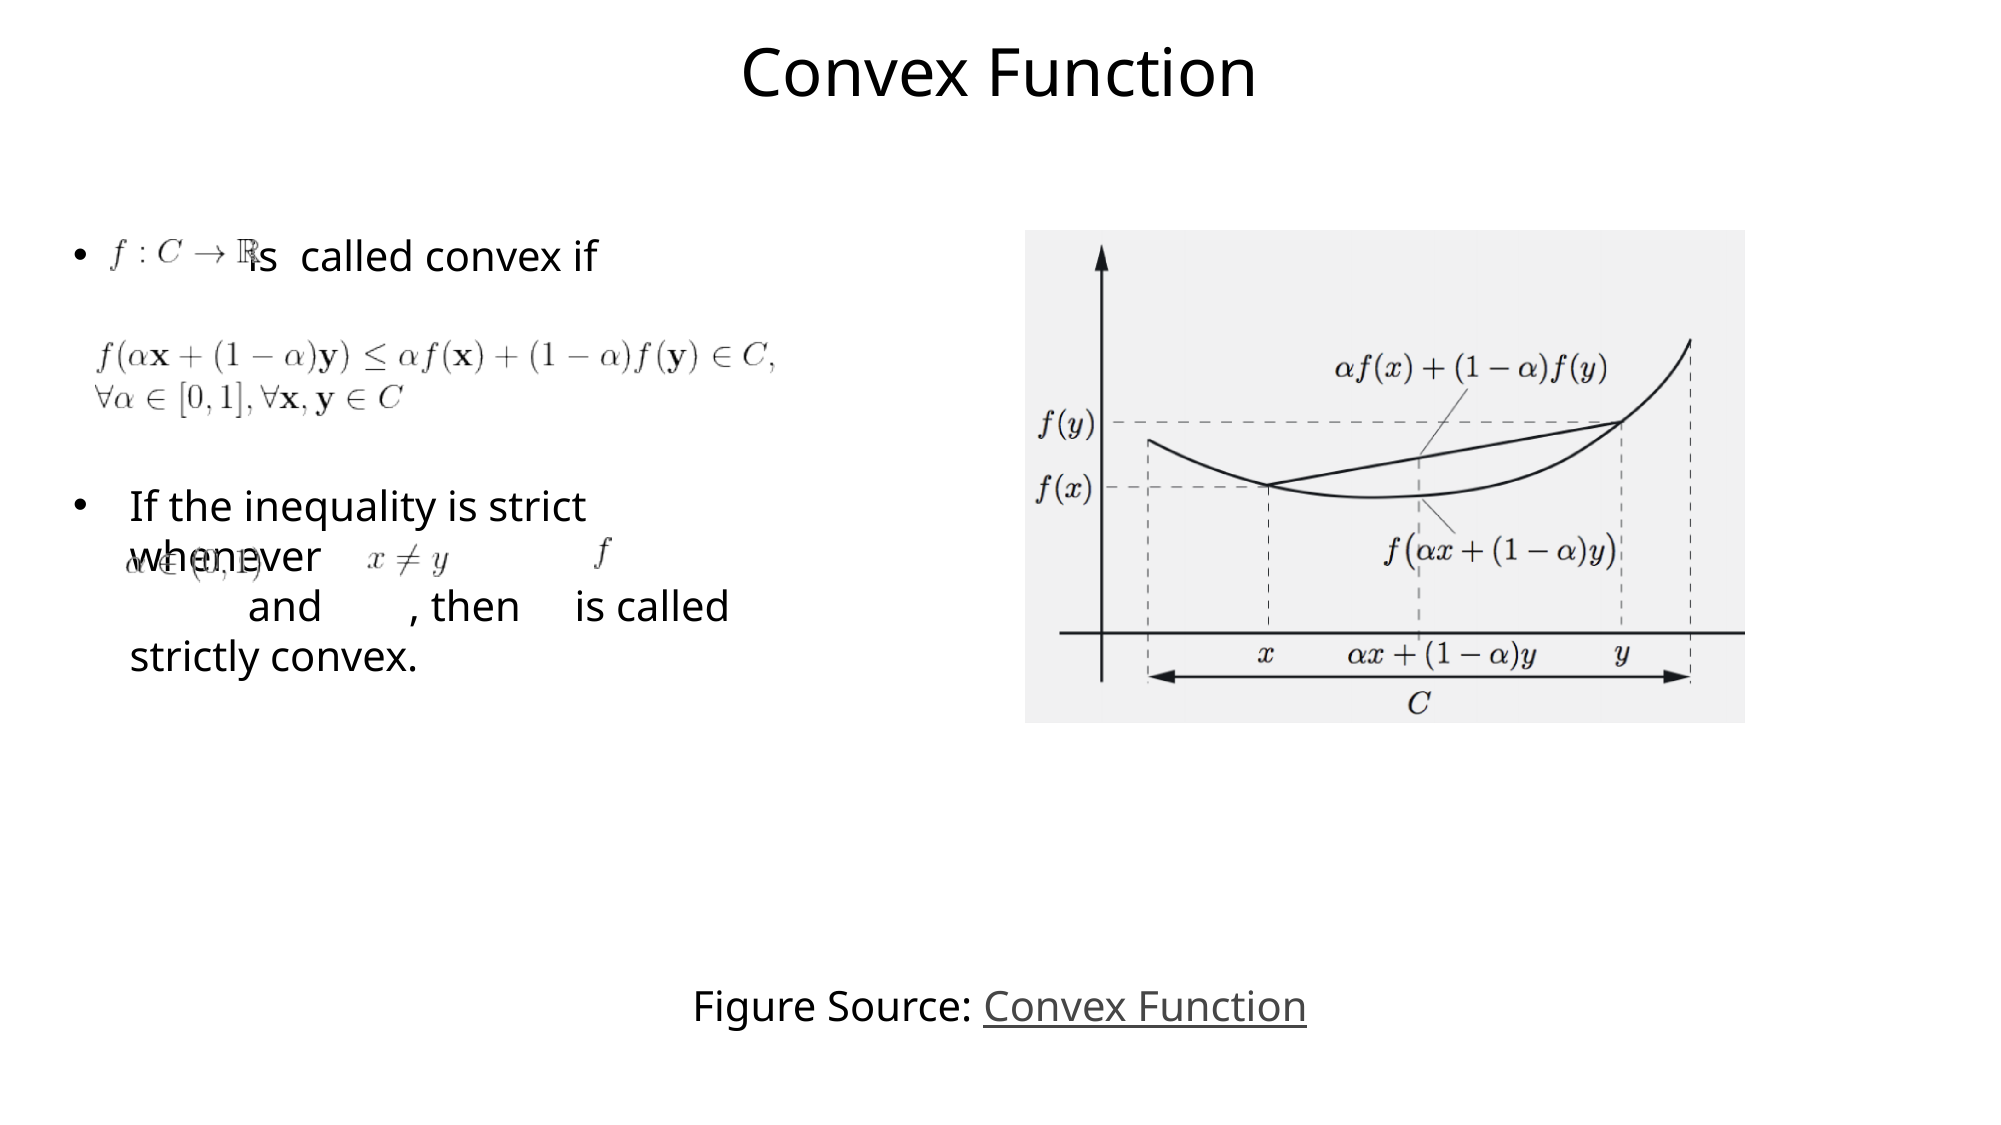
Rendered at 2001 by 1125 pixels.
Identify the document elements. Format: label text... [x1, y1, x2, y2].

picture [366, 543, 449, 577]
picture [1024, 229, 1745, 724]
list is called convex if If the inequality is strict whenever and , then is called strictly convex. [73, 229, 775, 634]
text_box Figure Source: Convex Function [568, 972, 1432, 1045]
picture [125, 546, 262, 584]
title Convex Function [77, 30, 1923, 111]
picture [594, 537, 612, 569]
picture [95, 339, 776, 419]
picture [109, 238, 262, 271]
